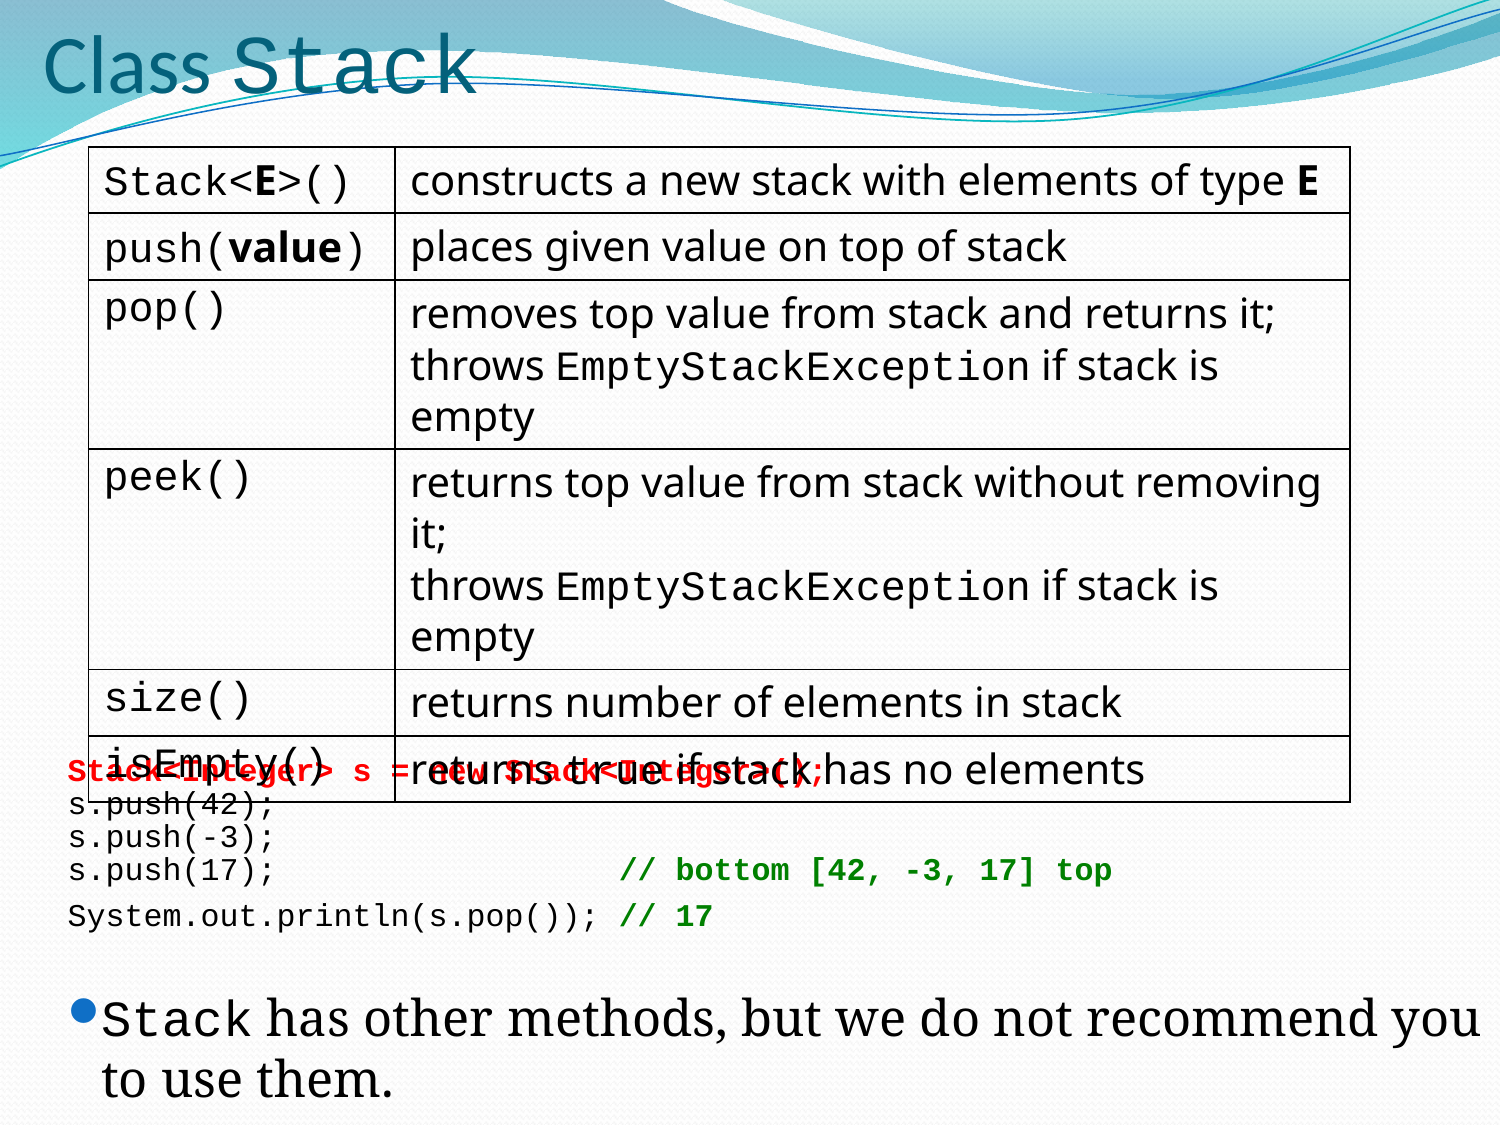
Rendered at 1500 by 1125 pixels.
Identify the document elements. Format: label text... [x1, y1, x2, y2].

table_cell isEmpty() [89, 737, 394, 801]
table_cell pop() [89, 281, 394, 448]
table_cell places given value on top of stack [396, 214, 1349, 279]
table_cell peek() [89, 450, 394, 669]
table_cell returns true if stack has no elements [396, 737, 1349, 801]
list Stack<Integer> s = new Stack<Integer>(); s.push(42); s.push(-3); s.push(17); // bottom [42, -3, 17] top System.out.println(s.pop()); // 17 Stack has other methods, but we do not recommend you to use them. [0, 103, 1500, 1125]
table_cell removes top value from stack and returns it; throws EmptyStackException if stack is empty [396, 281, 1349, 448]
table_cell returns top value from stack without removing it; throws EmptyStackException if stack is empty [396, 450, 1349, 669]
table_header constructs a new stack with elements of type E [396, 148, 1349, 212]
title Class Stack [43, 9, 1394, 103]
table_header Stack<E>() [89, 148, 394, 212]
table_cell returns number of elements in stack [396, 670, 1349, 735]
table_cell push(value) [89, 214, 394, 279]
table_cell size() [89, 670, 394, 735]
